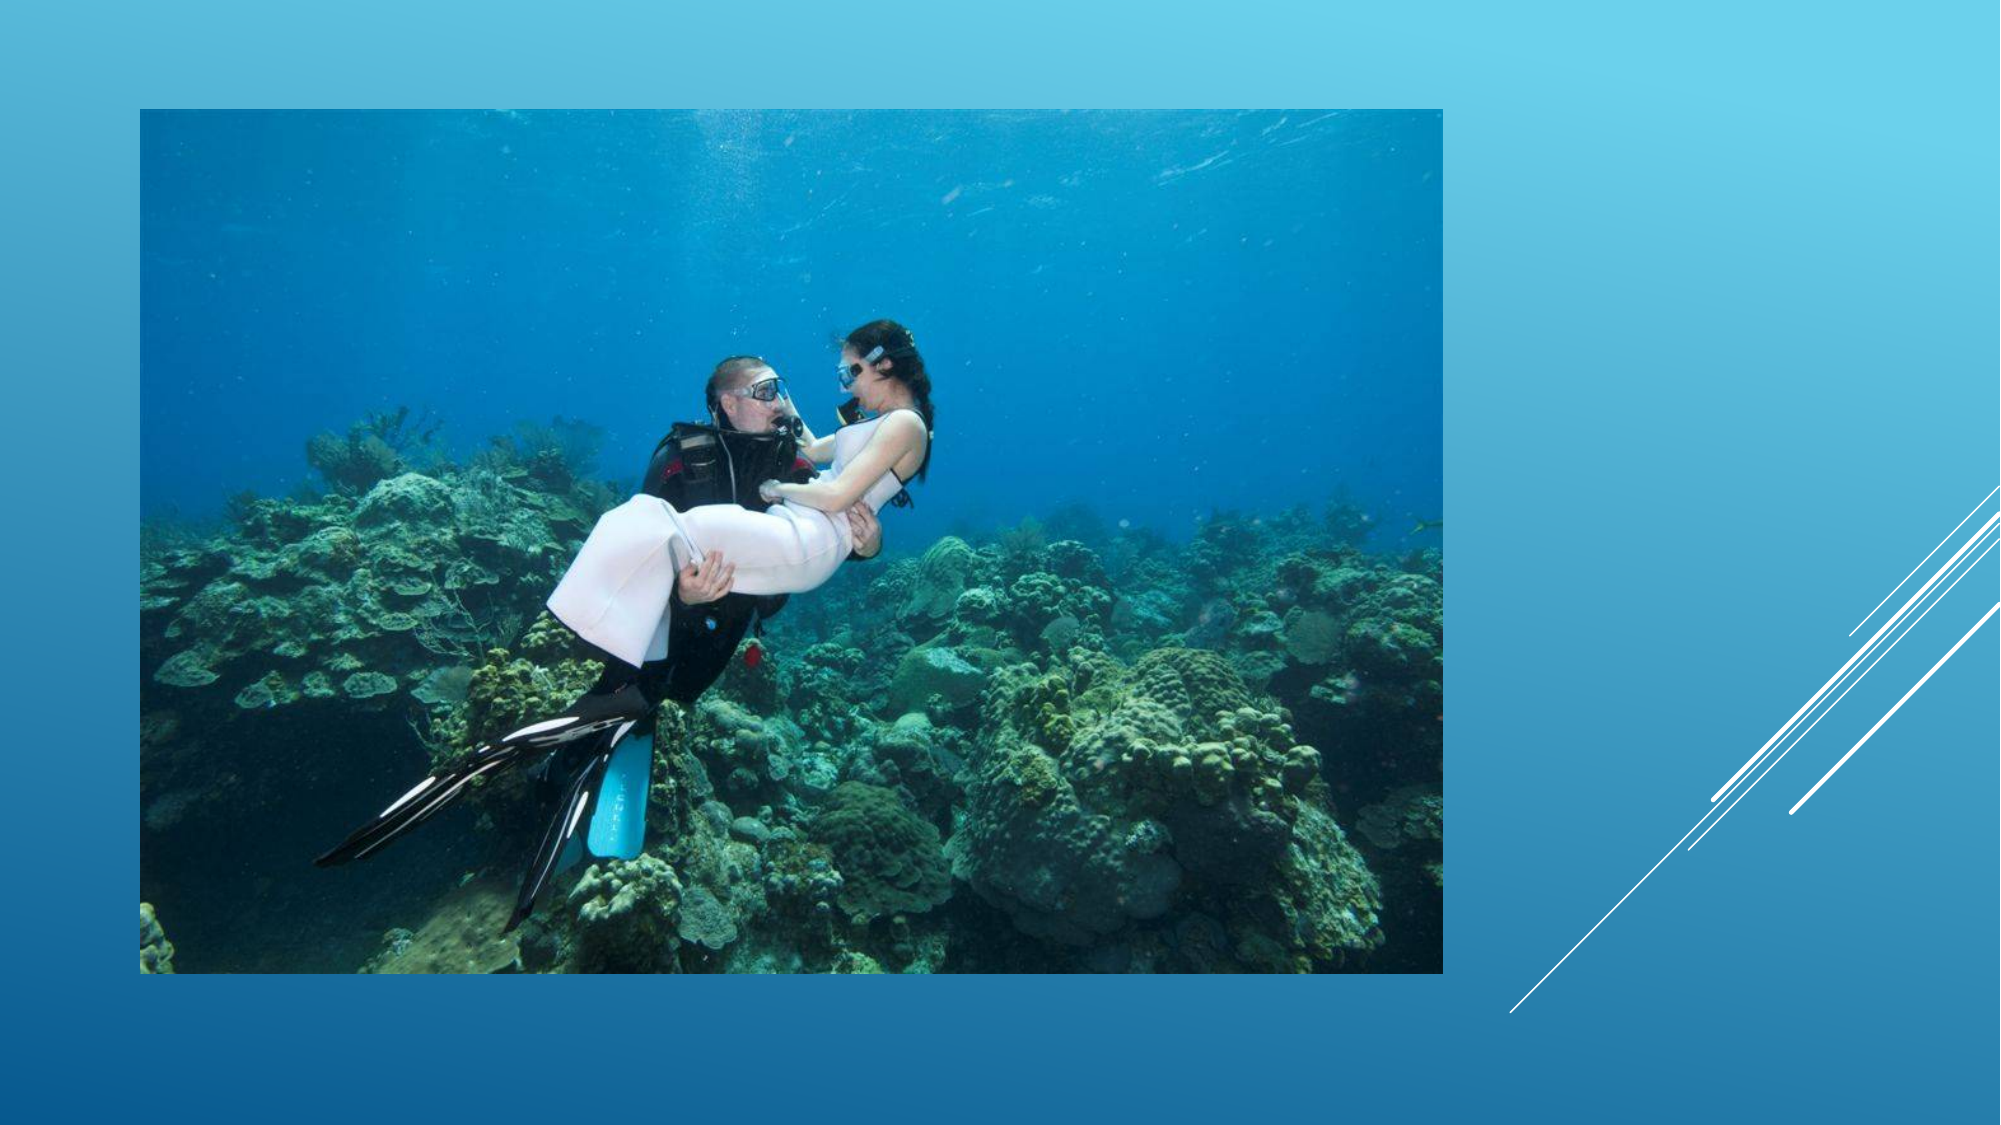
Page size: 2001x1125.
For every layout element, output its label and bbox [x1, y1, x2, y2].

list [140, 108, 1443, 974]
